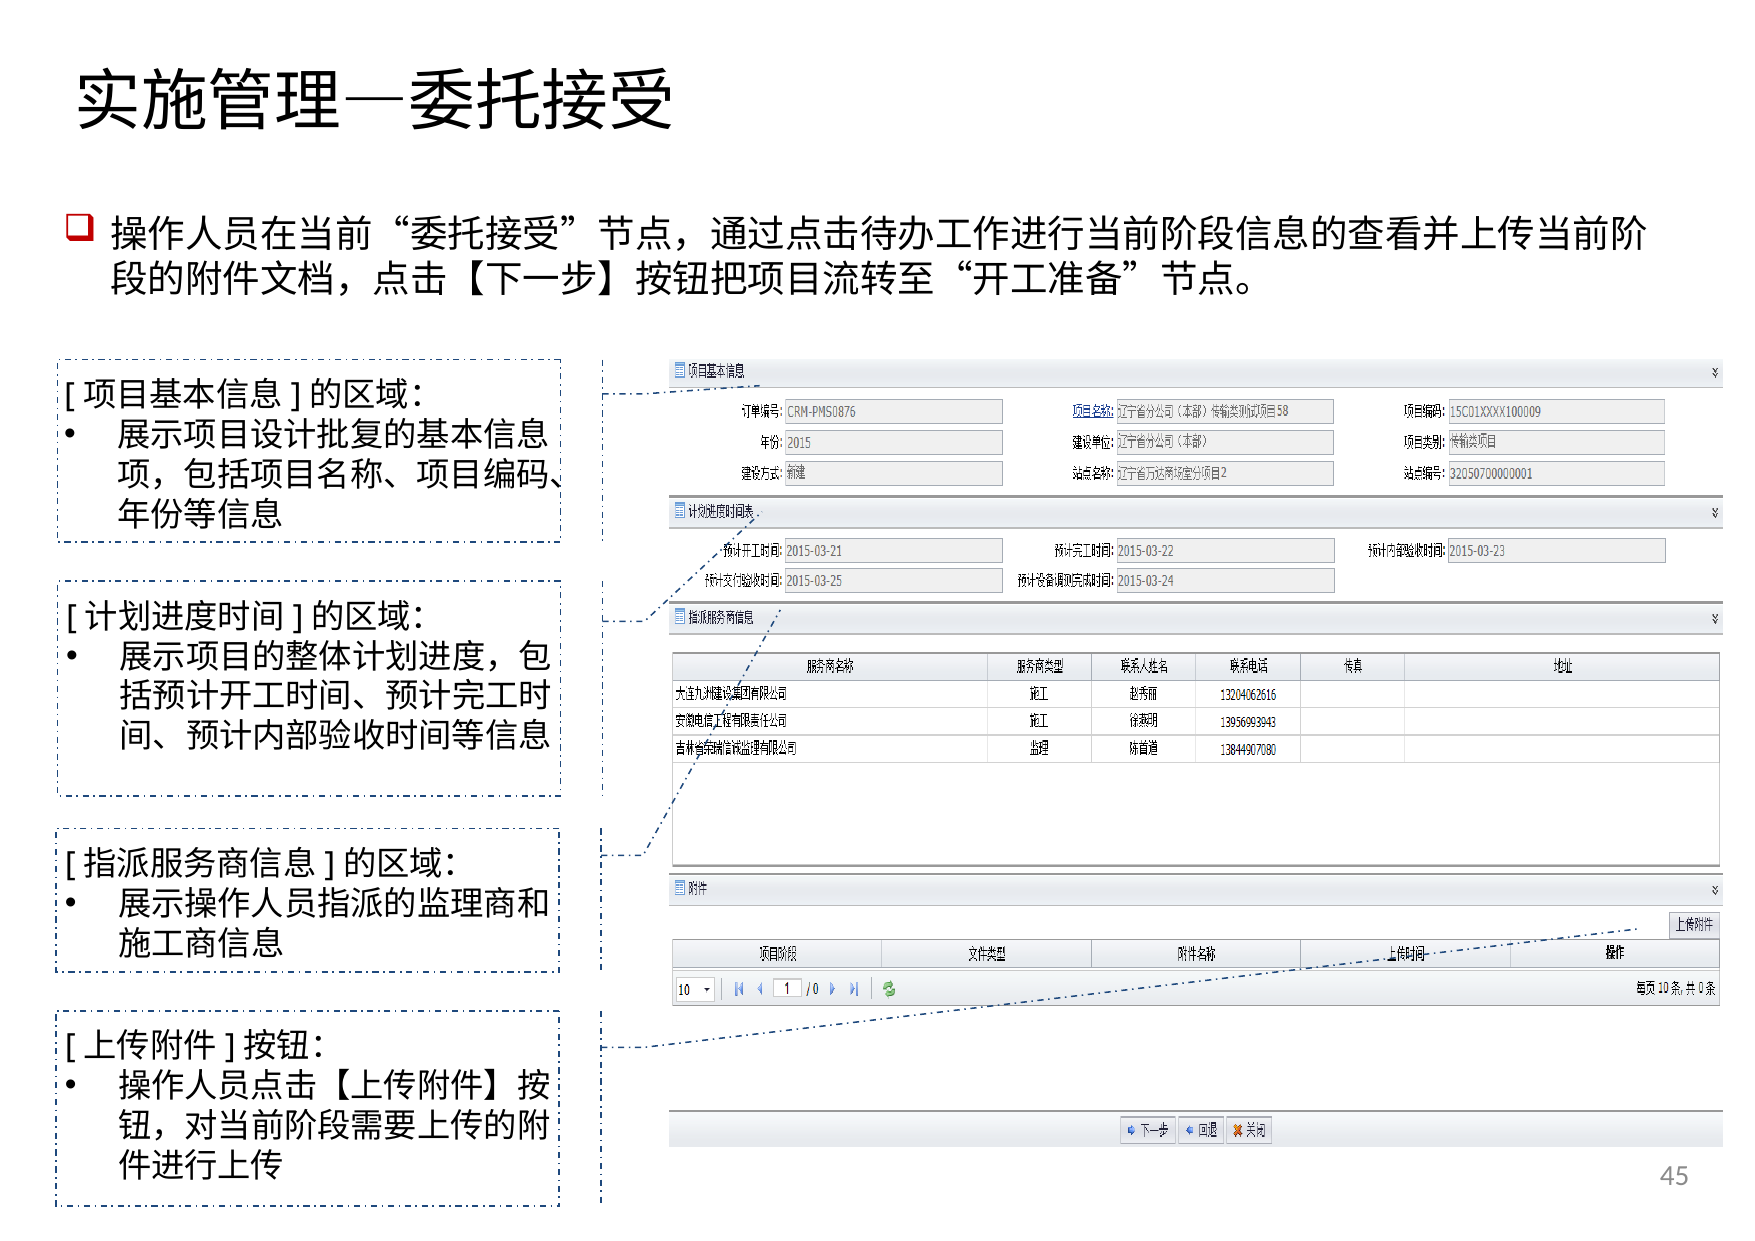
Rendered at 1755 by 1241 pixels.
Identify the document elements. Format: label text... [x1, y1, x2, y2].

text_box [上传附件]按钮： 操作人员点击【上传附件】按钮，对当前阶段需要上传的附件进行上传 [56, 1010, 560, 1207]
text_box 操作人员在当前“委托接受”节点，通过点击待办工作进行当前阶段信息的查看并上传当前阶段的附件文档，点击【下一步】按钮把项目流转至“开工准备”节点。 [46, 201, 1693, 309]
text_box [计划进度时间]的区域： 展示项目的整体计划进度，包括预计开工时间、预计完工时间、预计内部验收时间等信息 [57, 581, 561, 797]
slide_number 45 [1626, 1163, 1707, 1207]
text_box [项目基本信息]的区域： 展示项目设计批复的基本信息项，包括项目名称、项目编码、年份等信息 [57, 359, 561, 543]
text_box 实施管理—委托接受 [57, 49, 1494, 143]
picture [669, 359, 1723, 1155]
text_box [指派服务商信息]的区域： 展示操作人员指派的监理商和施工商信息 [56, 828, 560, 972]
